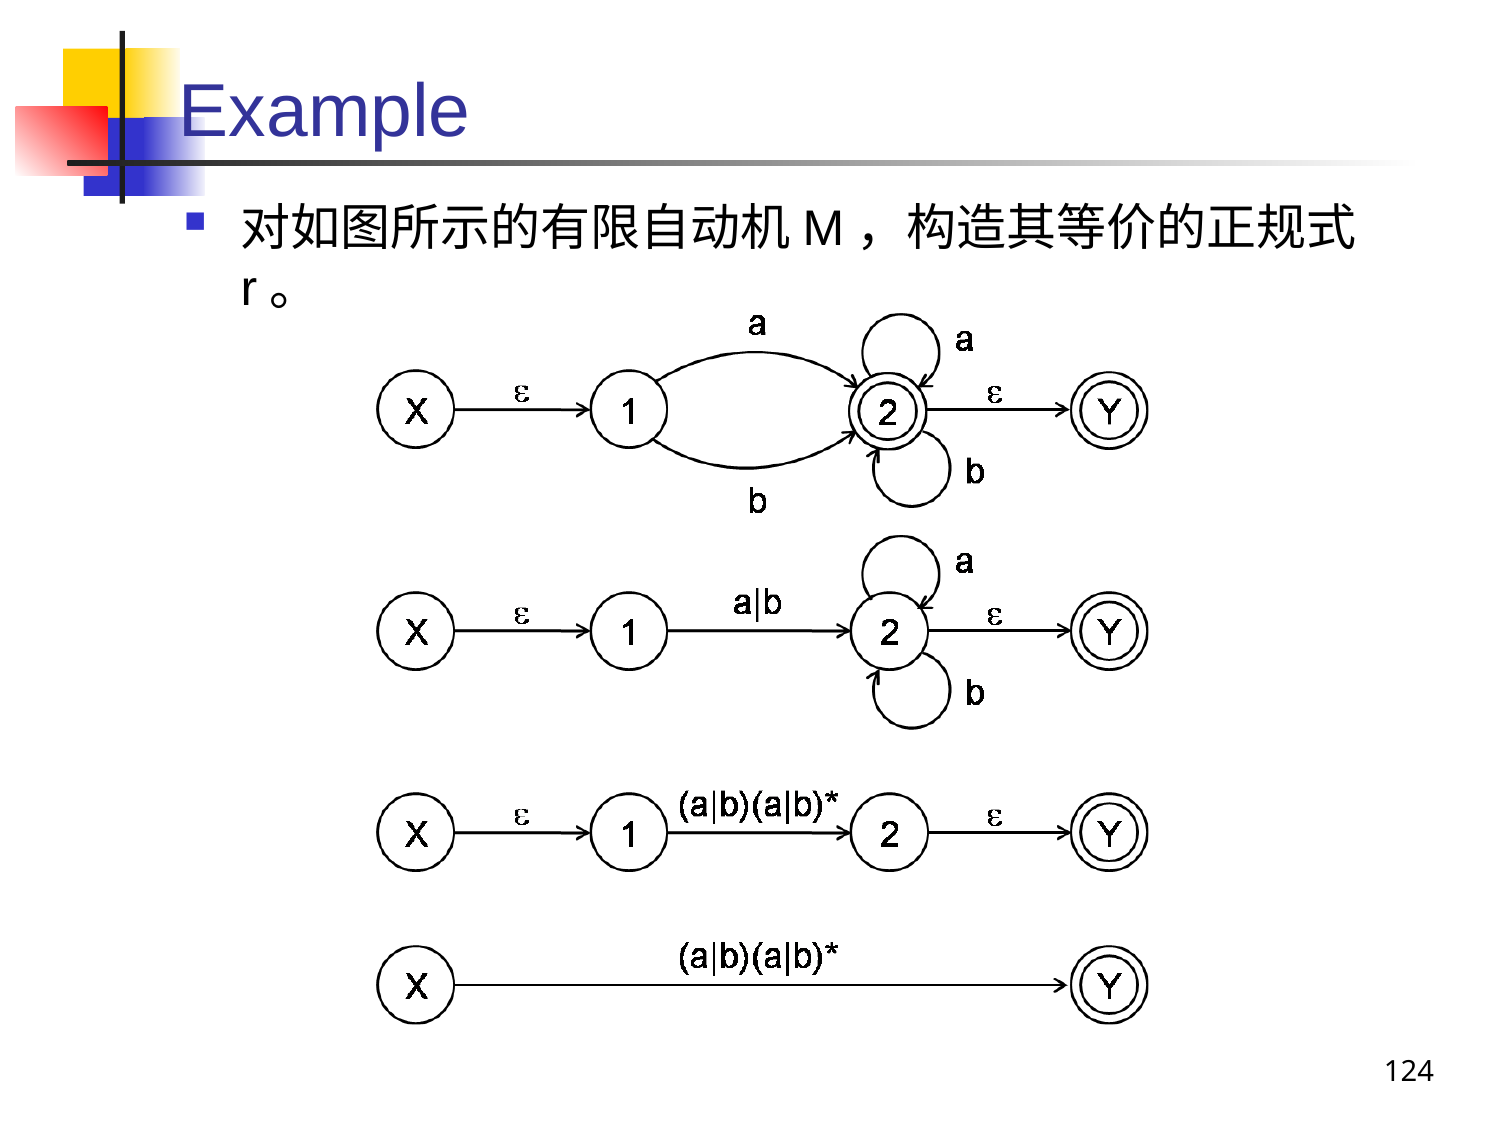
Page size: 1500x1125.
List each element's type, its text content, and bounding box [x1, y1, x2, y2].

title Example [163, 33, 1443, 160]
list 对如图所示的有限自动机M，构造其等价的正规式r。 [168, 187, 1445, 1012]
picture [374, 280, 1149, 1025]
slide_number 124 [1136, 1023, 1450, 1100]
